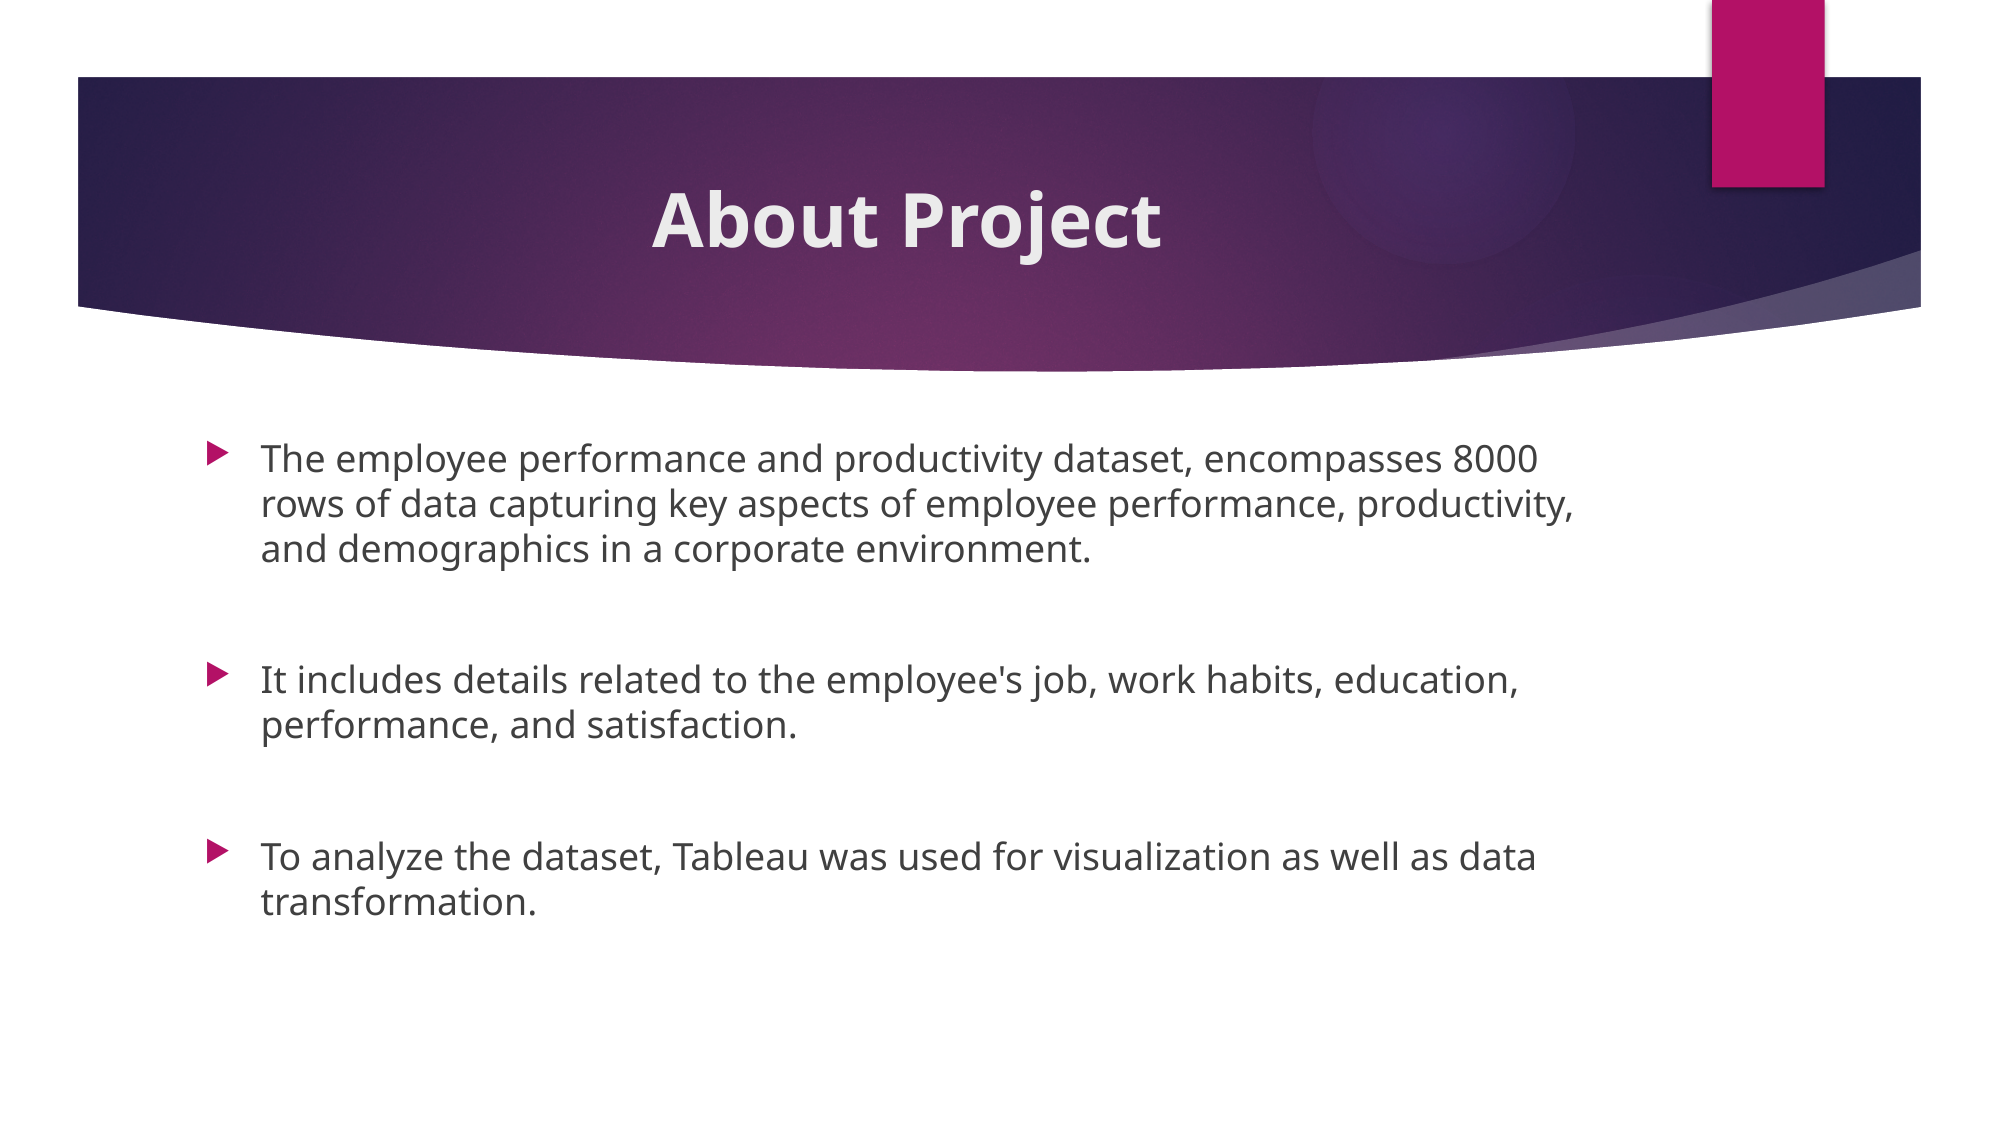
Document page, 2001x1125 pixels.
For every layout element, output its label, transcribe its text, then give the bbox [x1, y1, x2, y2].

title About Project [189, 159, 1627, 276]
list The employee performance and productivity dataset, encompasses 8000 rows of data capturing key aspects of employee performance, productivity, and demographics in a corporate environment. It includes details related to the employee's job, work habits, education, performance, and satisfaction. To analyze the dataset, Tableau was used for visualization as well as data transformation. [189, 427, 1638, 988]
